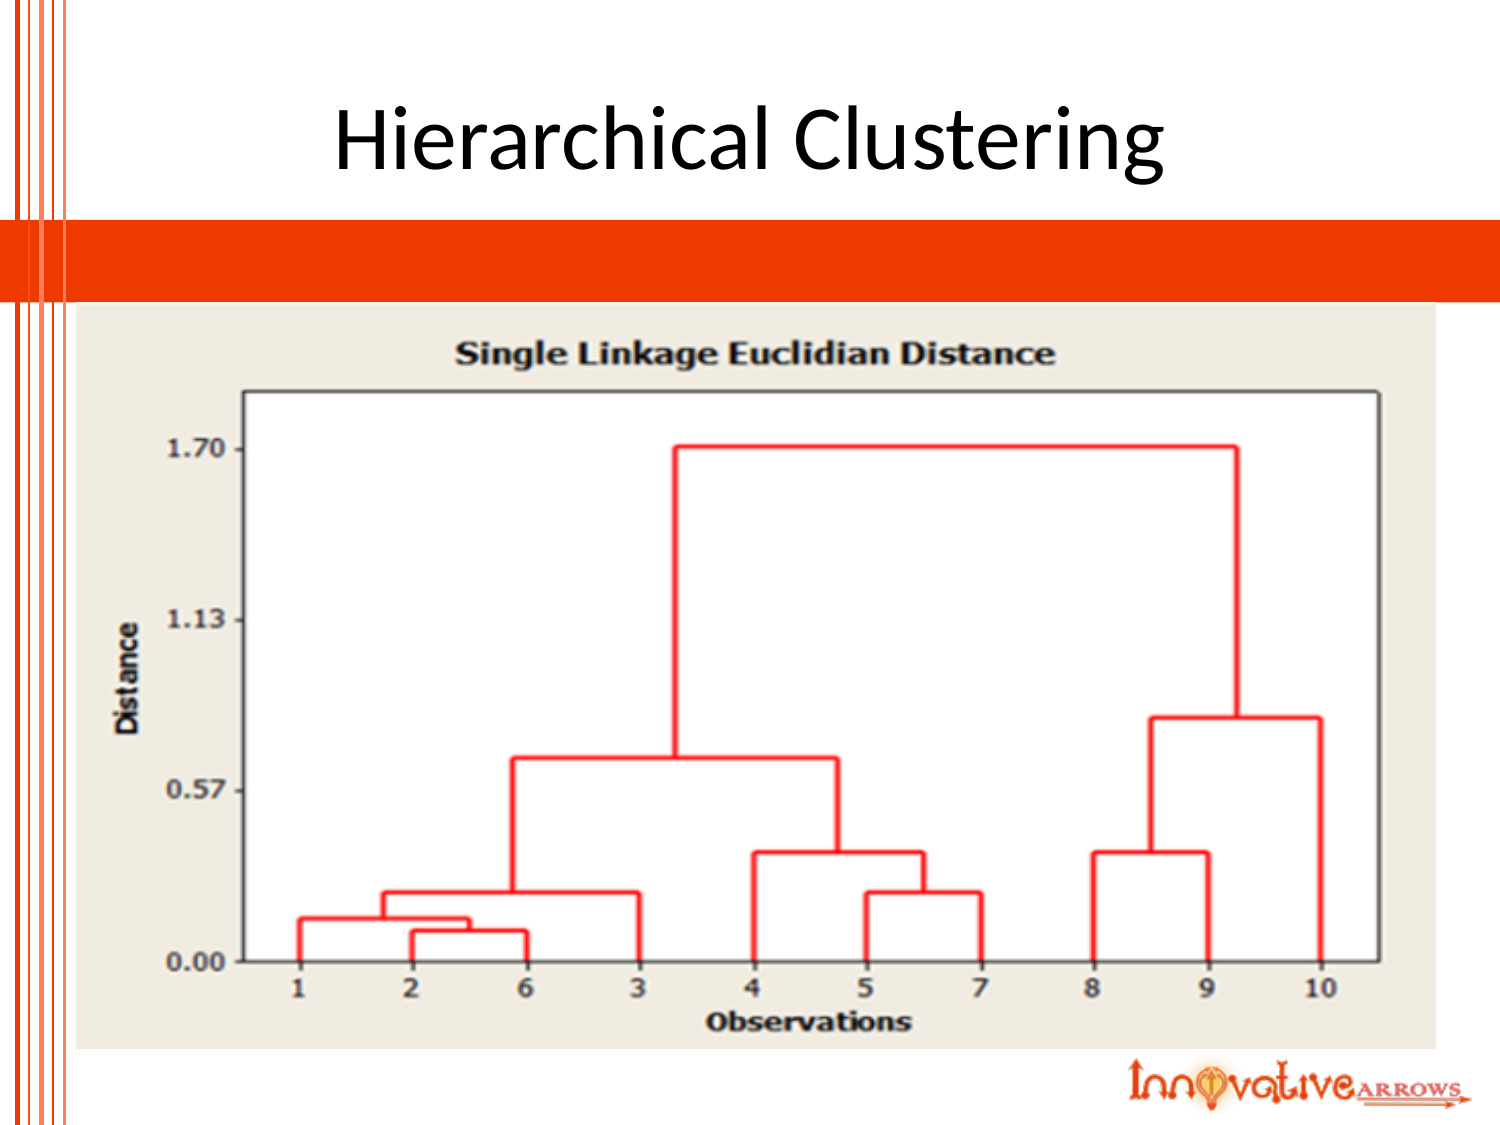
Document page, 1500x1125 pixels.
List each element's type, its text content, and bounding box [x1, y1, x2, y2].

title Hierarchical Clustering [75, 45, 1425, 220]
picture [76, 302, 1472, 1125]
